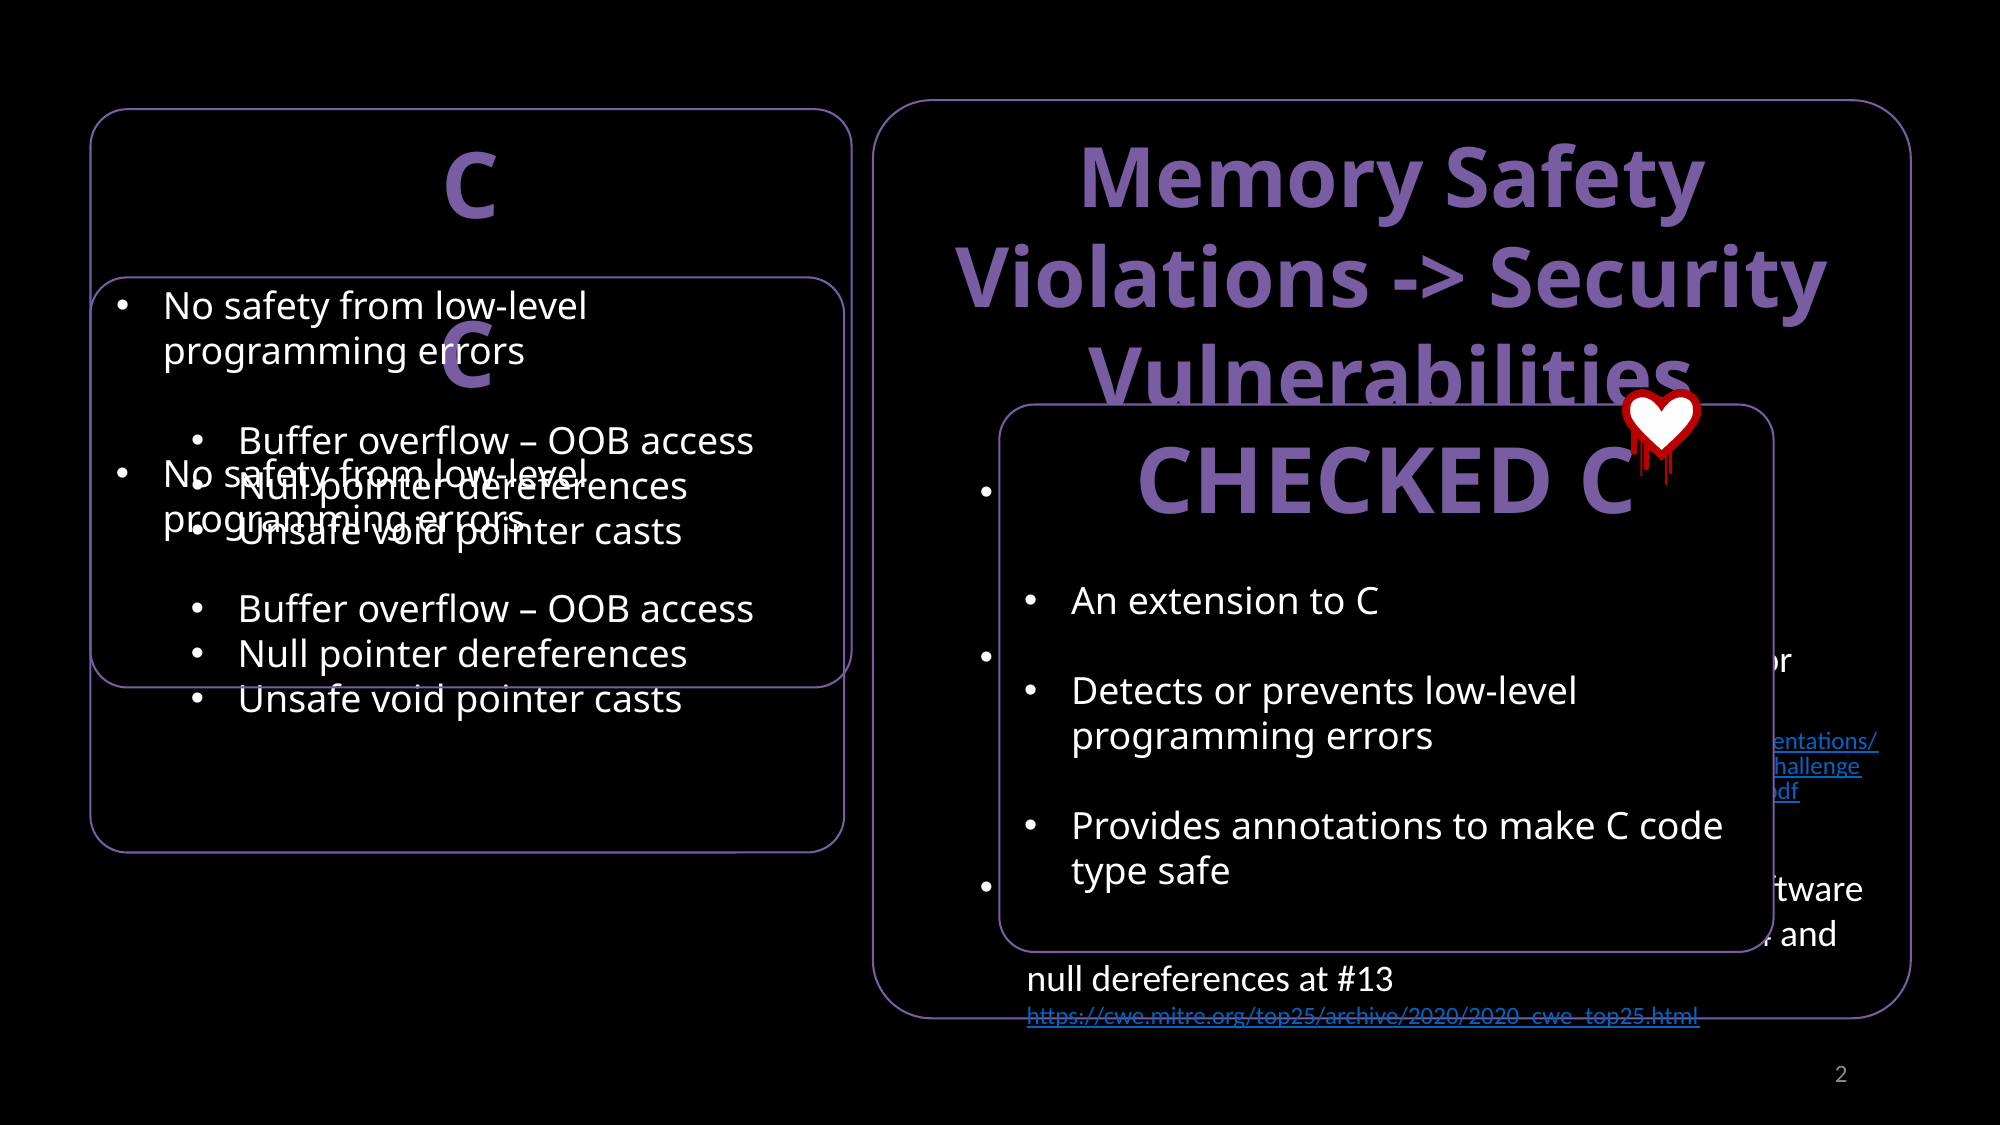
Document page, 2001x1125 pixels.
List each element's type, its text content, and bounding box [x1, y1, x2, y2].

picture [1621, 388, 1702, 488]
text_box Memory Safety Violations -> Security Vulnerabilities HeartBleed: A serious vulnerability in OpenSSL https://heartbleed.com 2019 Microsoft BlueHat report: 70% of patches for memory safety bugs https://github.com/Microsoft/MSRC-Security-Research/blob/master/presentations/2019_02_BlueHatIL/2019_01%20-%20BlueHatIL%20-%20Trends%2C%20challenge%2C%20and%20shifts%20in%20software%20vulnerability%20mitigation.pdf 2019 MITRE report on top 25 most dangerous software weaknesses: Out-of-bound accesses are at #2, #4 and null dereferences at #13 https://cwe.mitre.org/top25/archive/2020/2020_cwe_top25.html [871, 99, 1912, 1020]
text_box C No safety from low-level programming errors Buffer overflow – OOB access Null pointer dereferences Unsafe void pointer casts [89, 657, 846, 854]
text_box Checked C An extension to C Detects or prevents low-level programming errors Provides annotations to make C code type safe [998, 403, 1775, 954]
slide_number 2 [1412, 1042, 1863, 1103]
text_box C No safety from low-level programming errors Buffer overflow – OOB access Null pointer dereferences Unsafe void pointer casts [89, 108, 853, 689]
